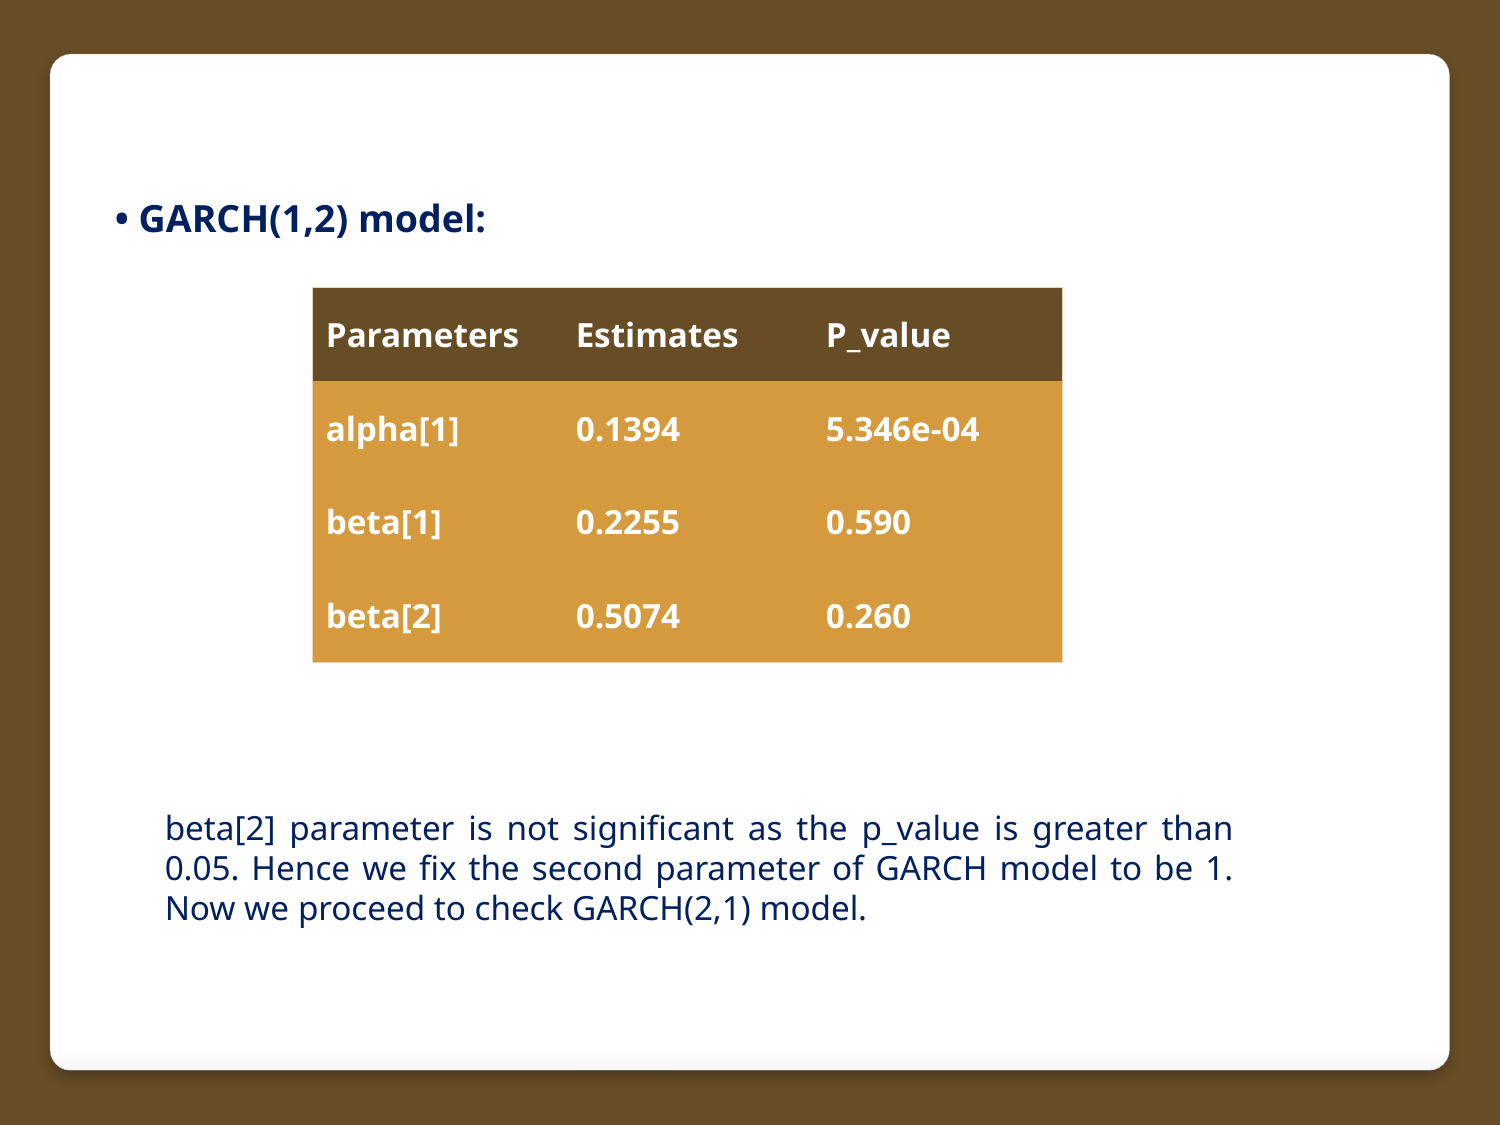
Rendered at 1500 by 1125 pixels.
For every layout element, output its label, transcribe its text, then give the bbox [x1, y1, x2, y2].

text_box • GARCH(1,2) model: [99, 187, 675, 248]
table_header Parameters [313, 288, 563, 381]
table_header Estimates [563, 288, 812, 381]
table_cell 0.5074 [563, 569, 812, 662]
table_cell alpha[1] [313, 381, 563, 475]
text_box beta[2] parameter is not significant as the p_value is greater than 0.05. Hence we fix the second parameter of GARCH model to be 1. Now we proceed to check GARCH(2,1) model. [150, 799, 1250, 935]
table_cell 5.346e-04 [812, 381, 1062, 475]
table_cell 0.260 [812, 569, 1062, 662]
table_cell 0.1394 [563, 381, 812, 475]
table_cell beta[2] [313, 569, 563, 662]
table_header P_value [812, 288, 1062, 381]
table_cell beta[1] [313, 475, 563, 569]
table_cell 0.590 [812, 475, 1062, 569]
table_cell 0.2255 [563, 475, 812, 569]
